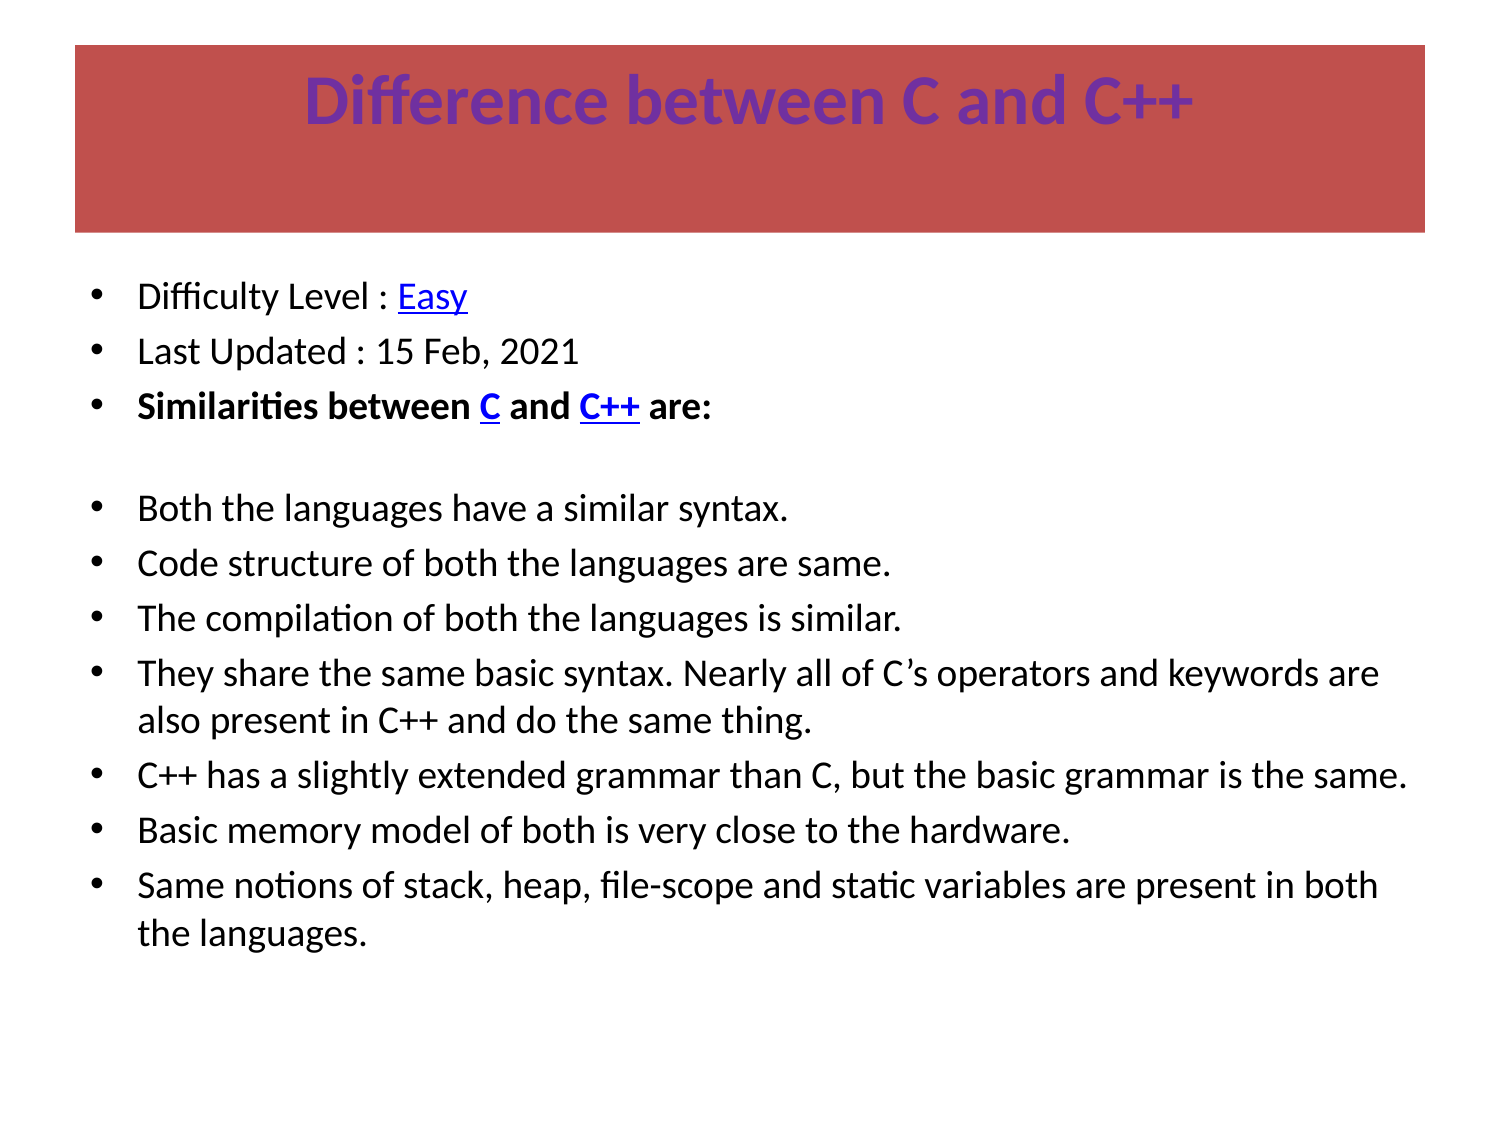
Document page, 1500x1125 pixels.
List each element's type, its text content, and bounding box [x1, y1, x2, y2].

title Difference between C and C++ [75, 45, 1425, 233]
list Difficulty Level : Easy Last Updated : 15 Feb, 2021 Similarities between C and C++ are: Both the languages have a similar syntax. Code structure of both the languages are same. The compilation of both the languages is similar. They share the same basic syntax. Nearly all of C’s operators and keywords are also present in C++ and do the same thing. C++ has a slightly extended grammar than C, but the basic grammar is the same. Basic memory model of both is very close to the hardware. Same notions of stack, heap, file-scope and static variables are present in both the languages. [75, 262, 1425, 1005]
